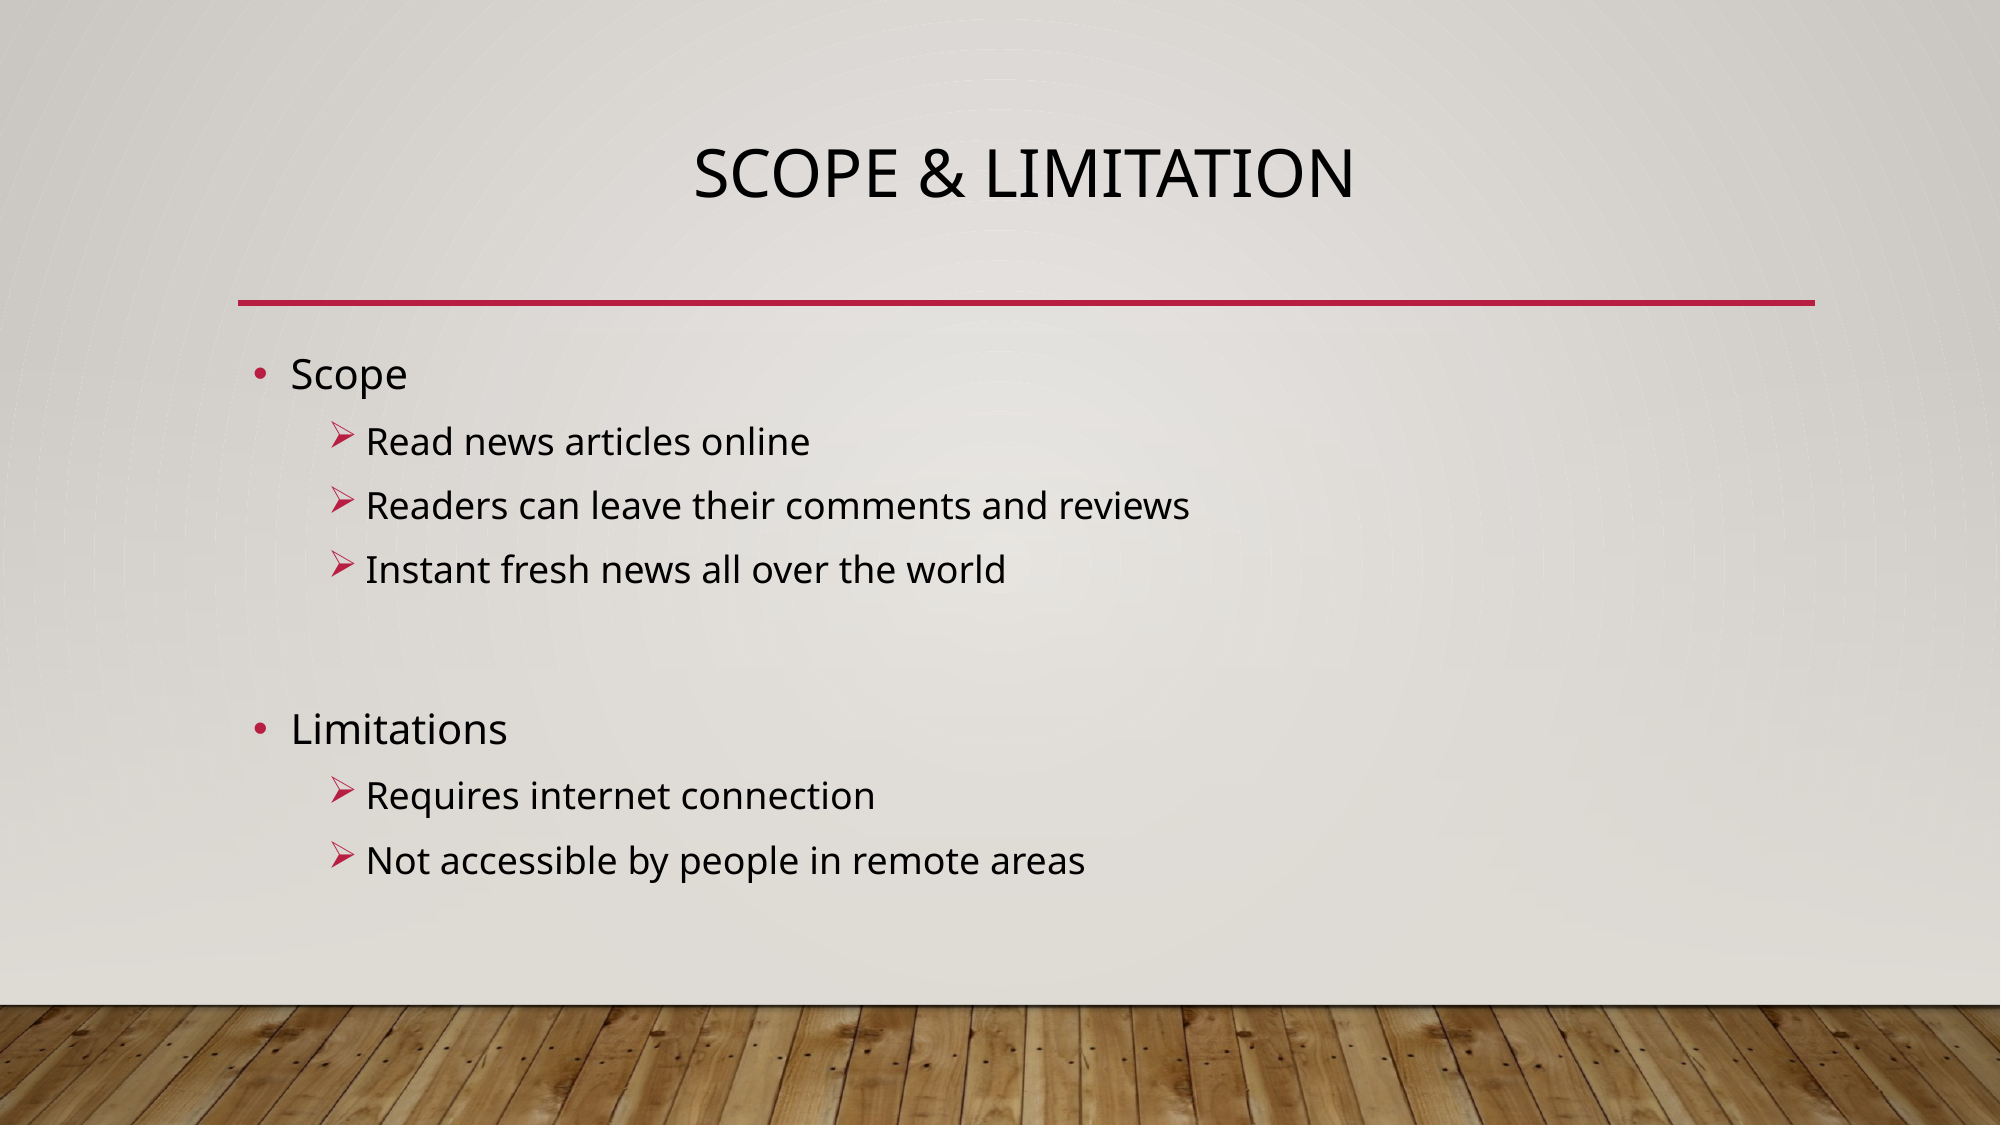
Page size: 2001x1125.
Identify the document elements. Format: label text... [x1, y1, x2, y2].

title Scope & Limitation [238, 131, 1814, 305]
picture [0, 1005, 2000, 1125]
list Scope Read news articles online Readers can leave their comments and reviews Instant fresh news all over the world Limitations Requires internet connection Not accessible by people in remote areas [238, 330, 1814, 897]
